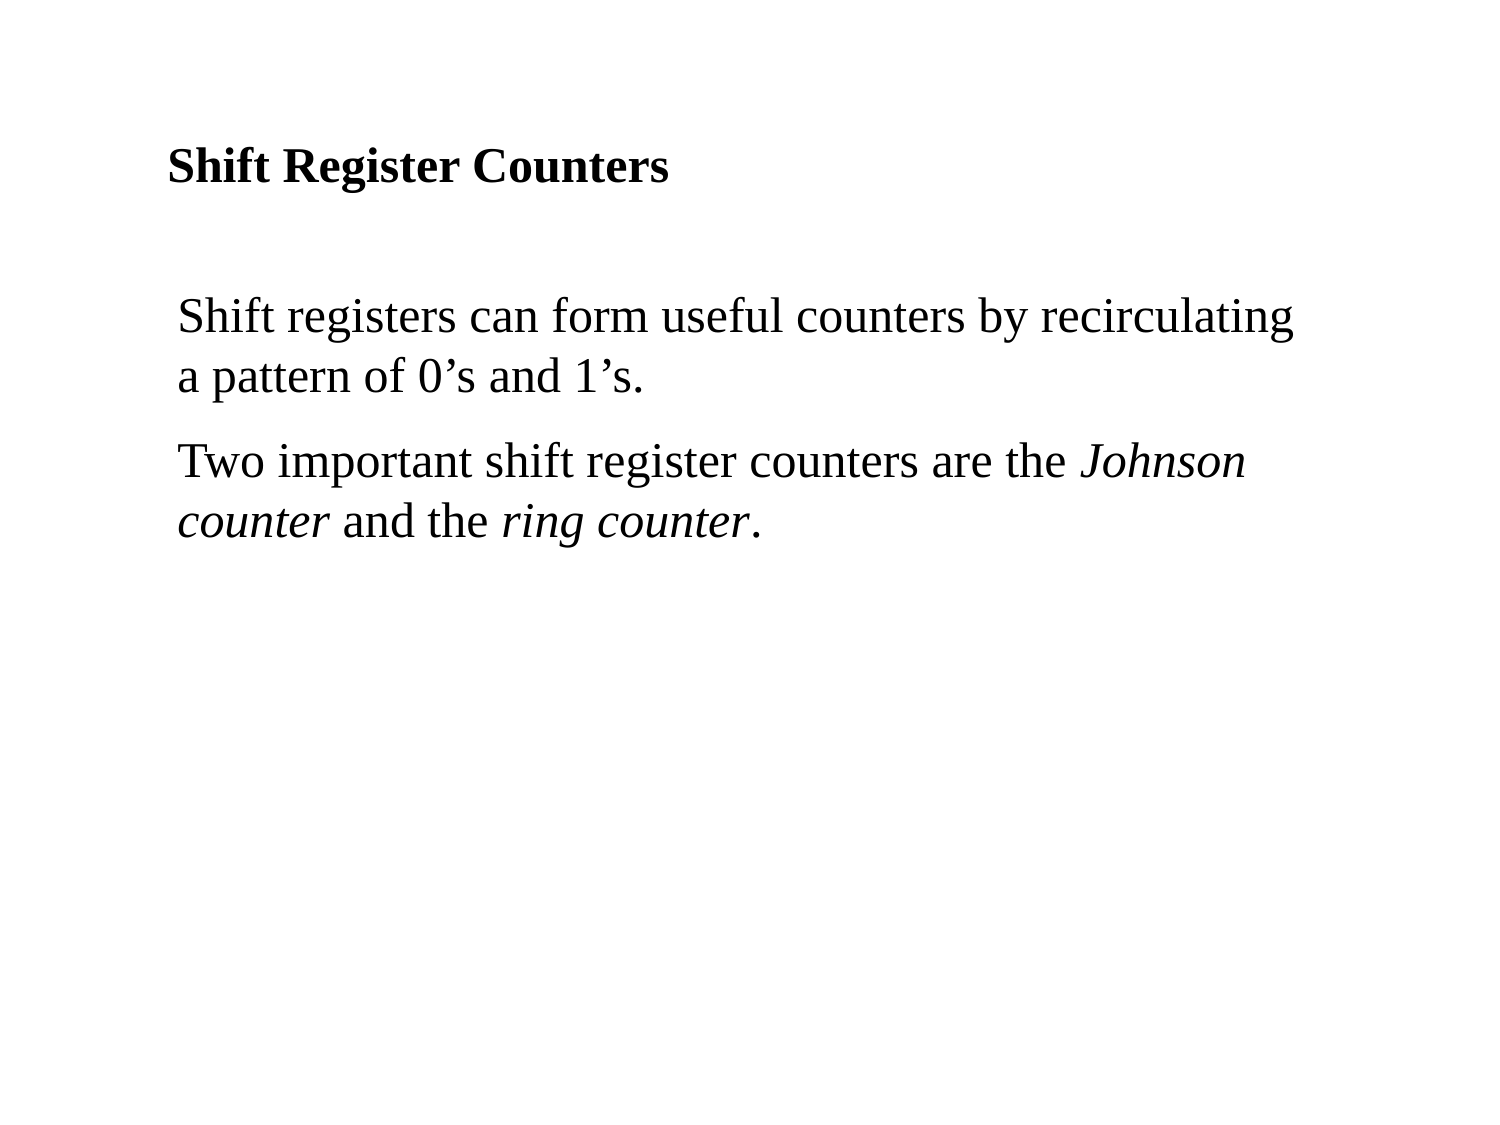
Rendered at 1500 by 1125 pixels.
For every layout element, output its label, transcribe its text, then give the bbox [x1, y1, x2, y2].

text_box Shift Register Counters [152, 124, 685, 200]
text_box Shift registers can form useful counters by recirculating a pattern of 0’s and 1’s. Two important shift register counters are the Johnson counter and the ring counter. [162, 275, 1325, 555]
